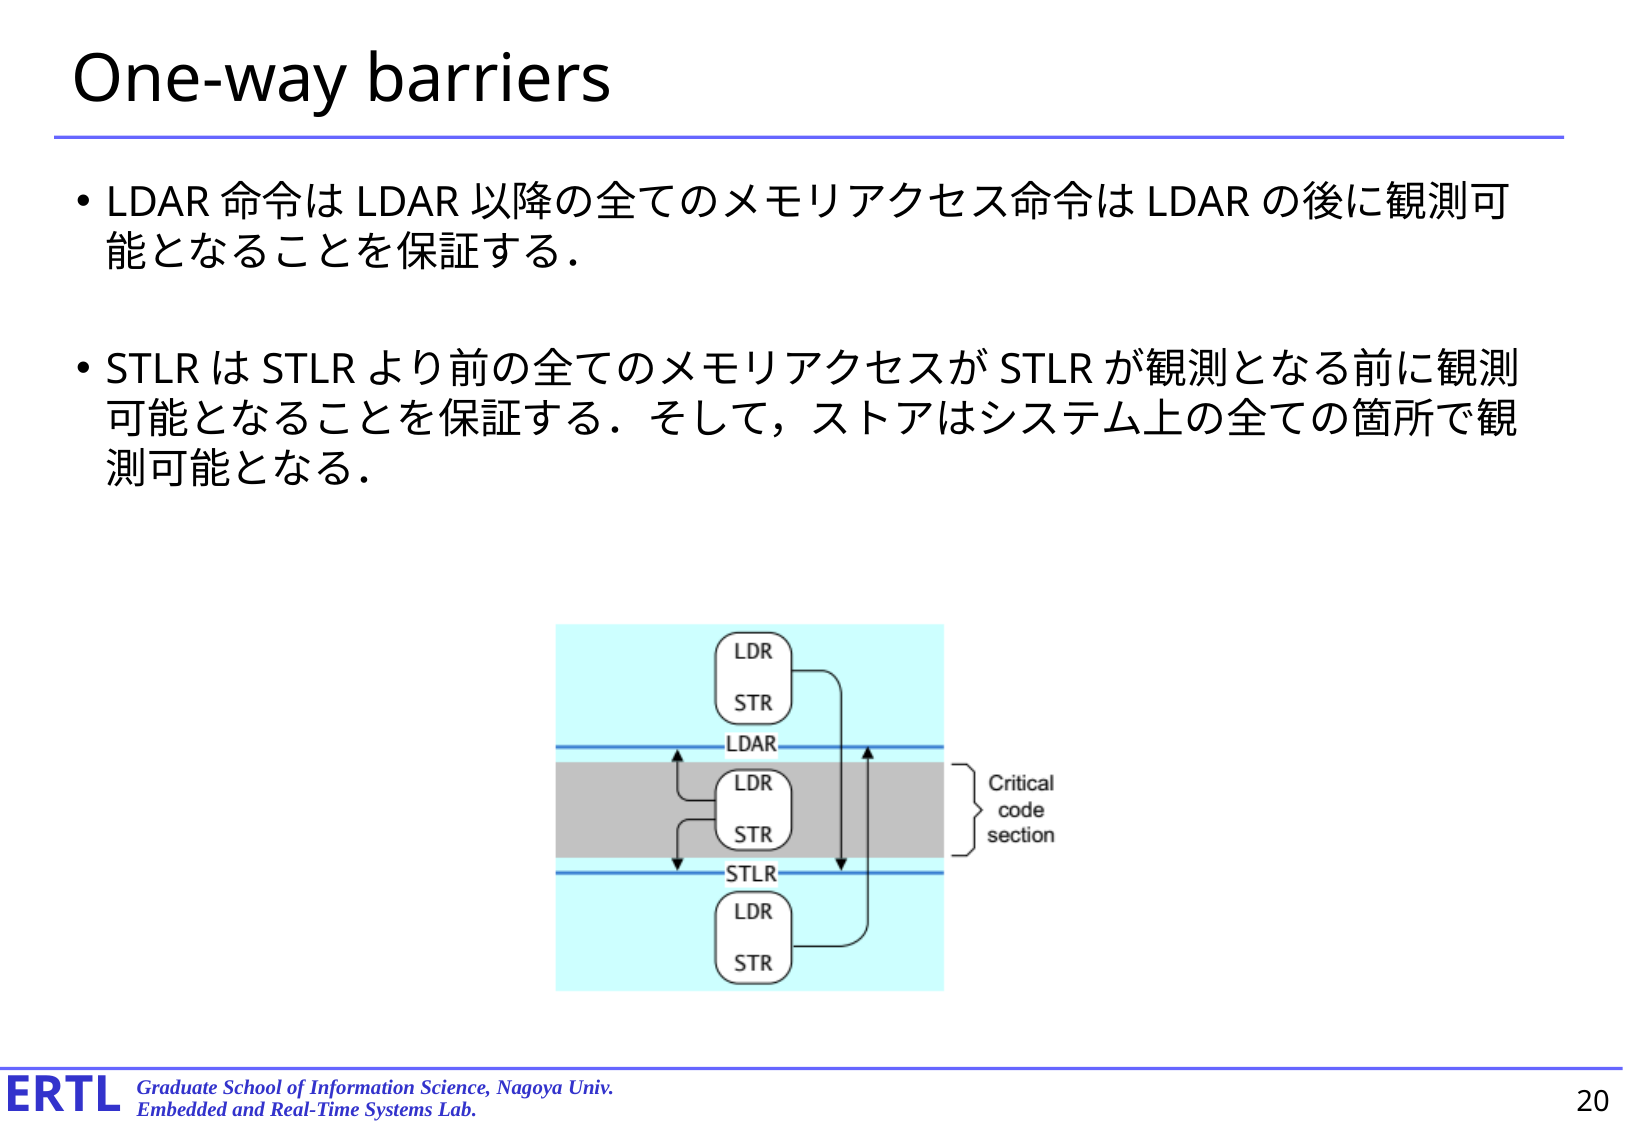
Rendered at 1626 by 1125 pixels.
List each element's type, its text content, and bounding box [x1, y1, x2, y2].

title One-way barriers [56, 37, 1504, 113]
list LDAR命令はLDAR以降の全てのメモリアクセス命令はLDARの後に観測可能となることを保証する． STLRはSTLRより前の全てのメモリアクセスがSTLRが観測となる前に観測可能となることを保証する．そして，ストアはシステム上の全ての箇所で観測可能となる． [60, 167, 1560, 1039]
picture [484, 568, 1104, 1018]
slide_number 20 [1286, 1074, 1625, 1125]
